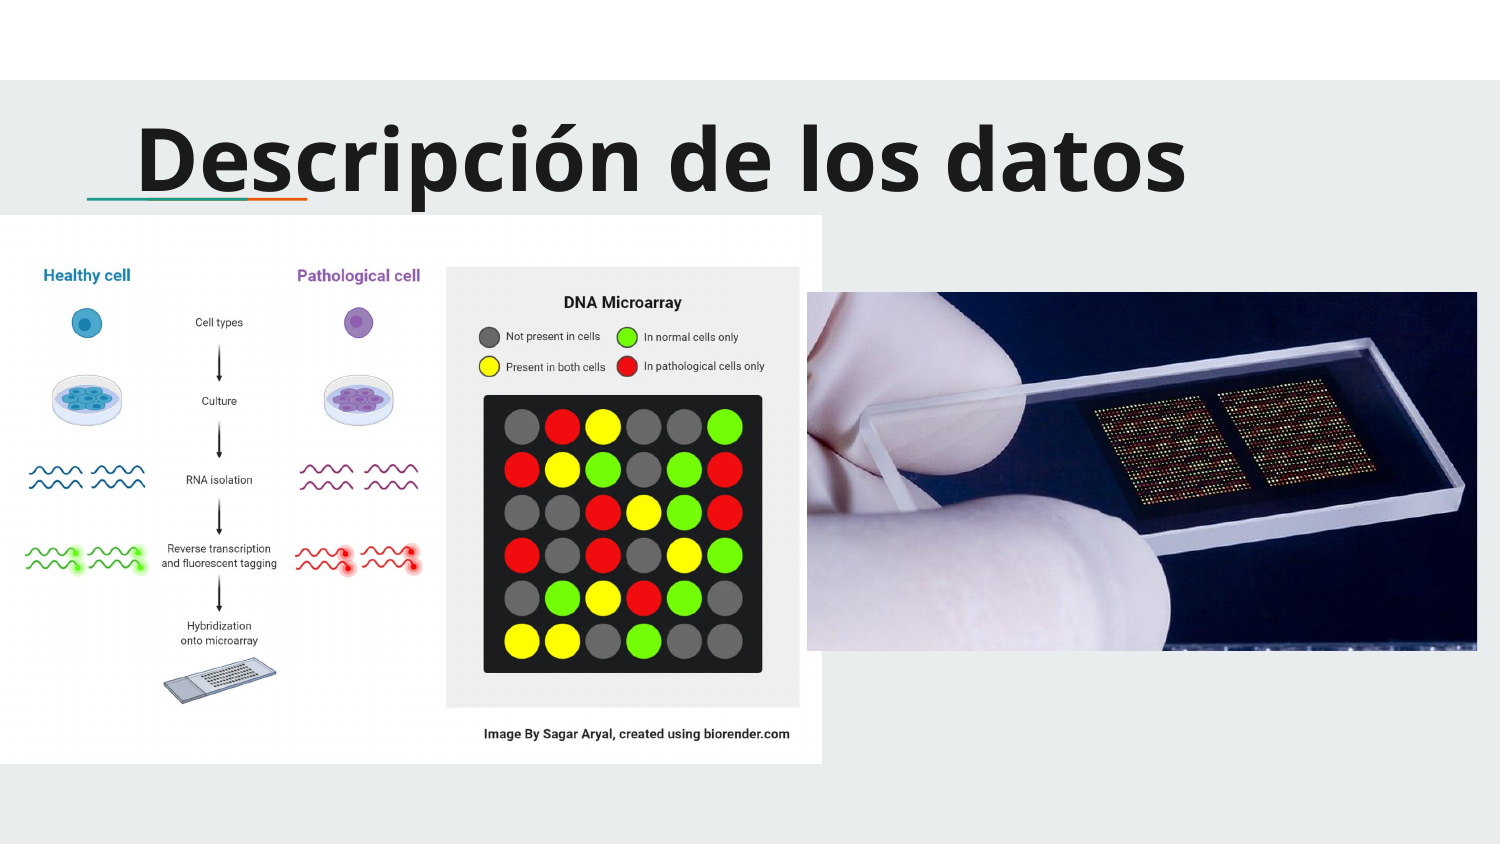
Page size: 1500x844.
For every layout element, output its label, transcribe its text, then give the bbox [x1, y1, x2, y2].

picture [0, 215, 1478, 764]
title Descripción de los datos [119, 82, 1381, 290]
